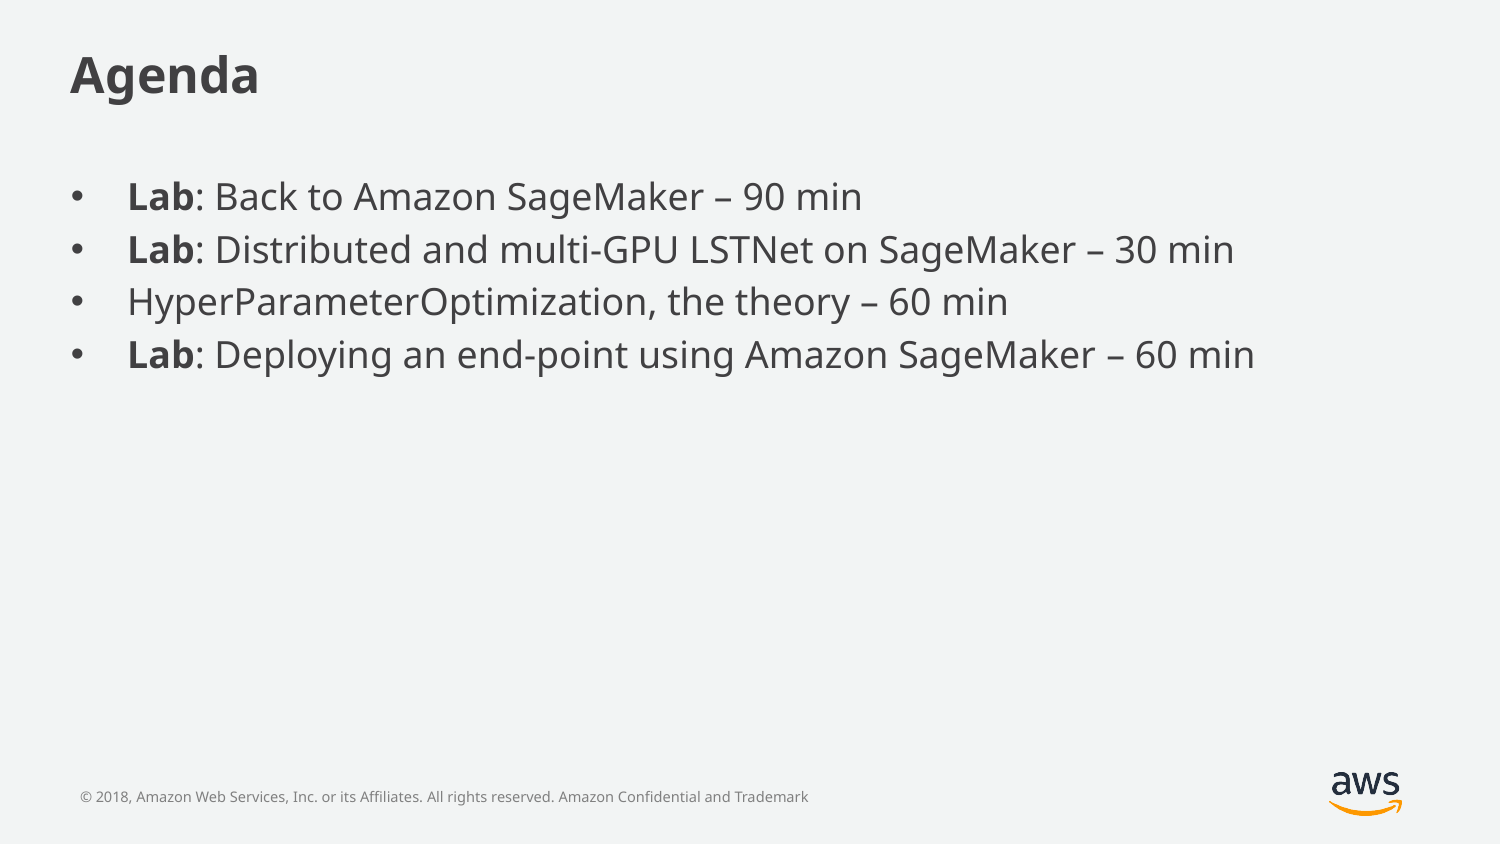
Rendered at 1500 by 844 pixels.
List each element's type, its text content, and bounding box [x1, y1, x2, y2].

list Lab: Back to Amazon SageMaker – 90 min Lab: Distributed and multi-GPU LSTNet on SageMaker – 30 min HyperParameterOptimization, the theory – 60 min Lab: Deploying an end-point using Amazon SageMaker – 60 min [55, 165, 1402, 774]
title Agenda [55, 36, 1402, 126]
picture [1329, 774, 1402, 816]
